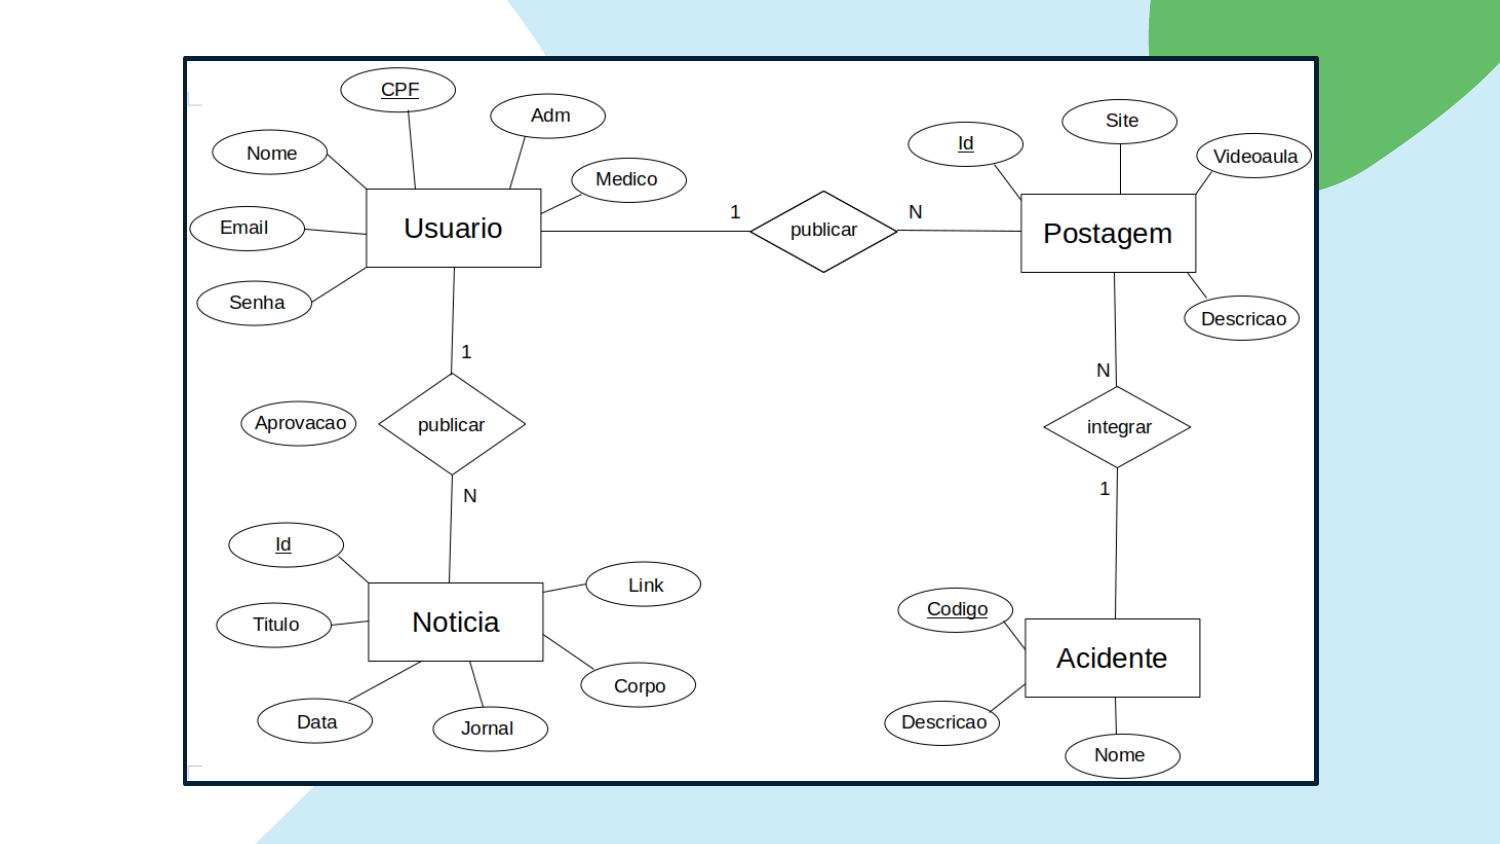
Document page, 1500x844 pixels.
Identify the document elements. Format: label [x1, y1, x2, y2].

picture [186, 60, 1315, 782]
